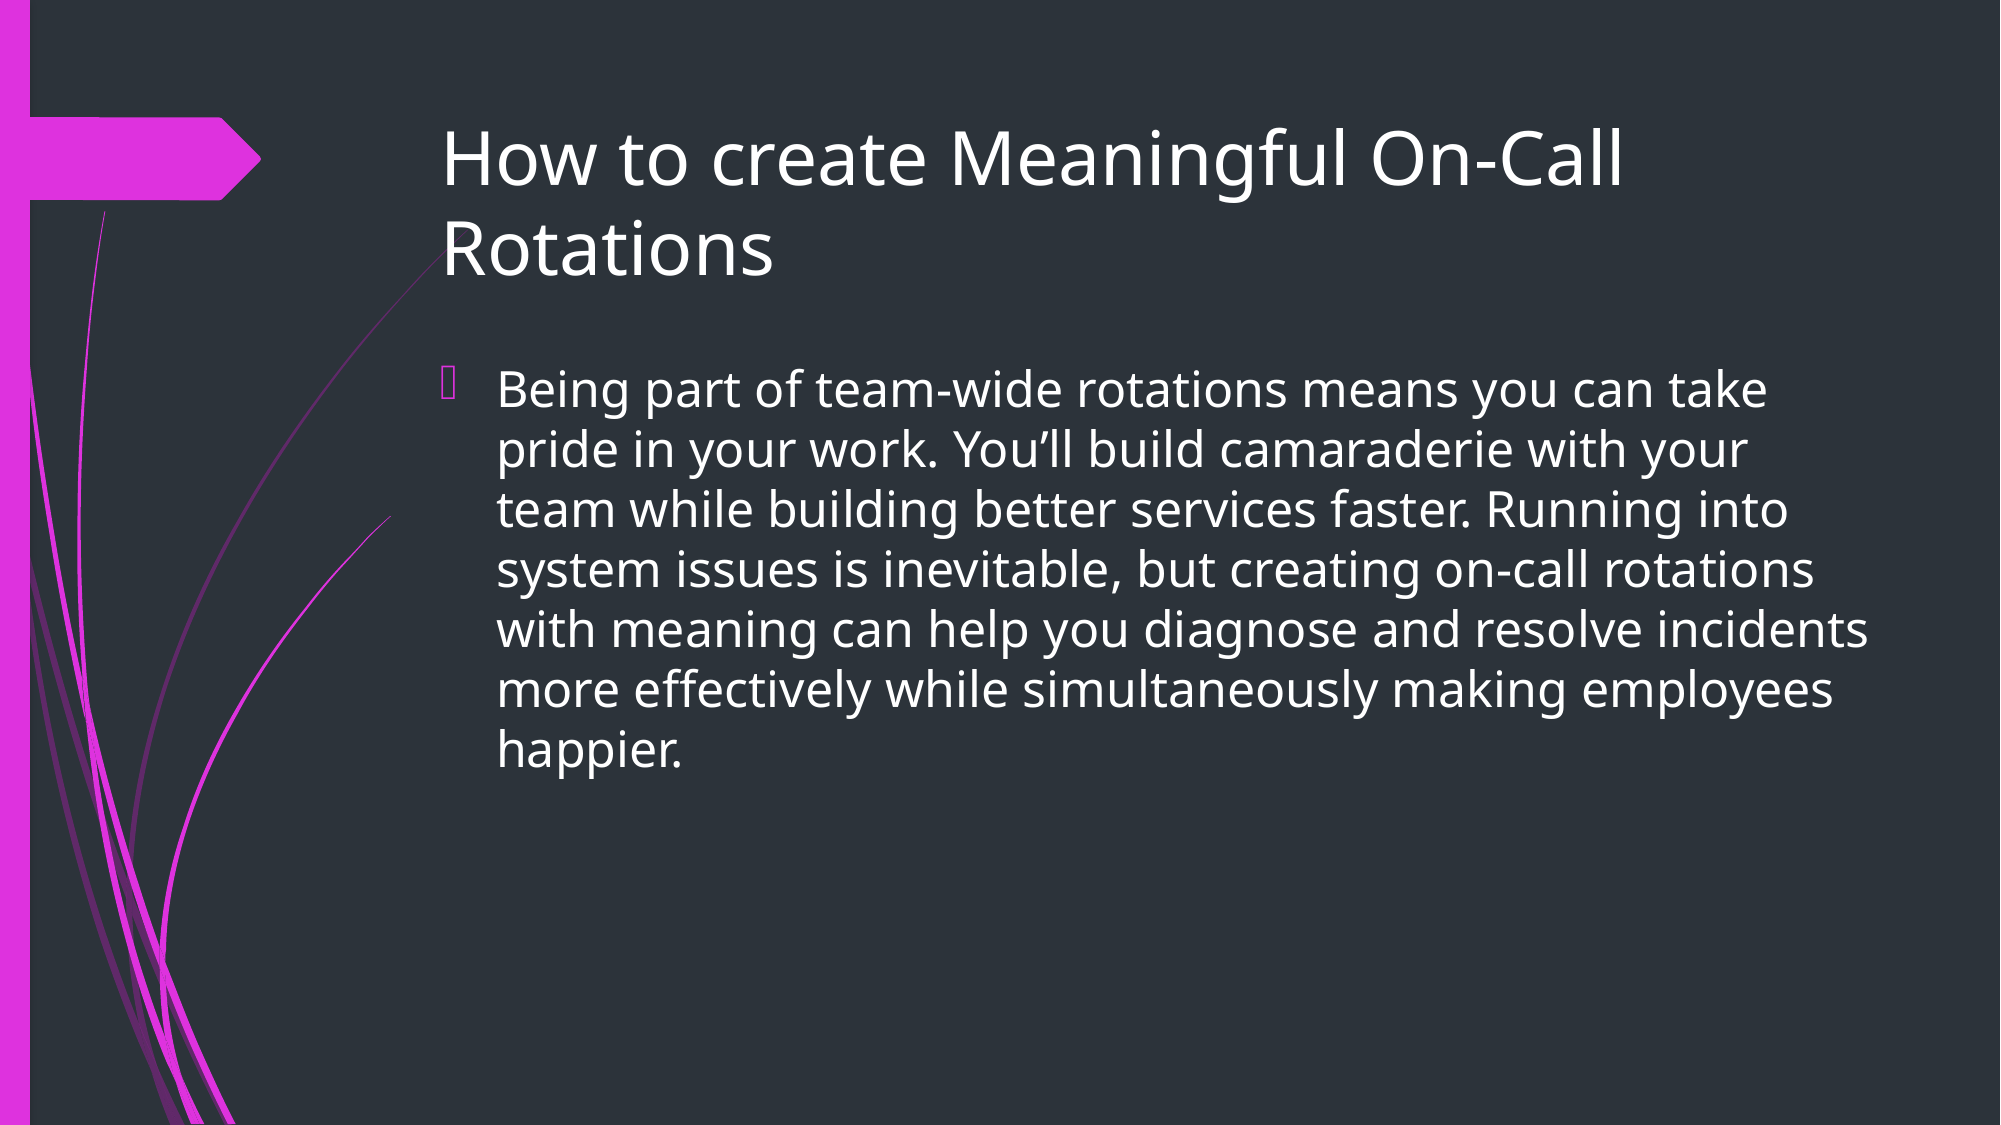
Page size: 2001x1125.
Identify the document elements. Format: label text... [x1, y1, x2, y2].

title How to create Meaningful On-Call Rotations [425, 102, 1888, 313]
list Being part of team-wide rotations means you can take pride in your work. You’ll build camaraderie with your team while building better services faster. Running into system issues is inevitable, but creating on-call rotations with meaning can help you diagnose and resolve incidents more effectively while simultaneously making employees happier. [424, 350, 1888, 970]
